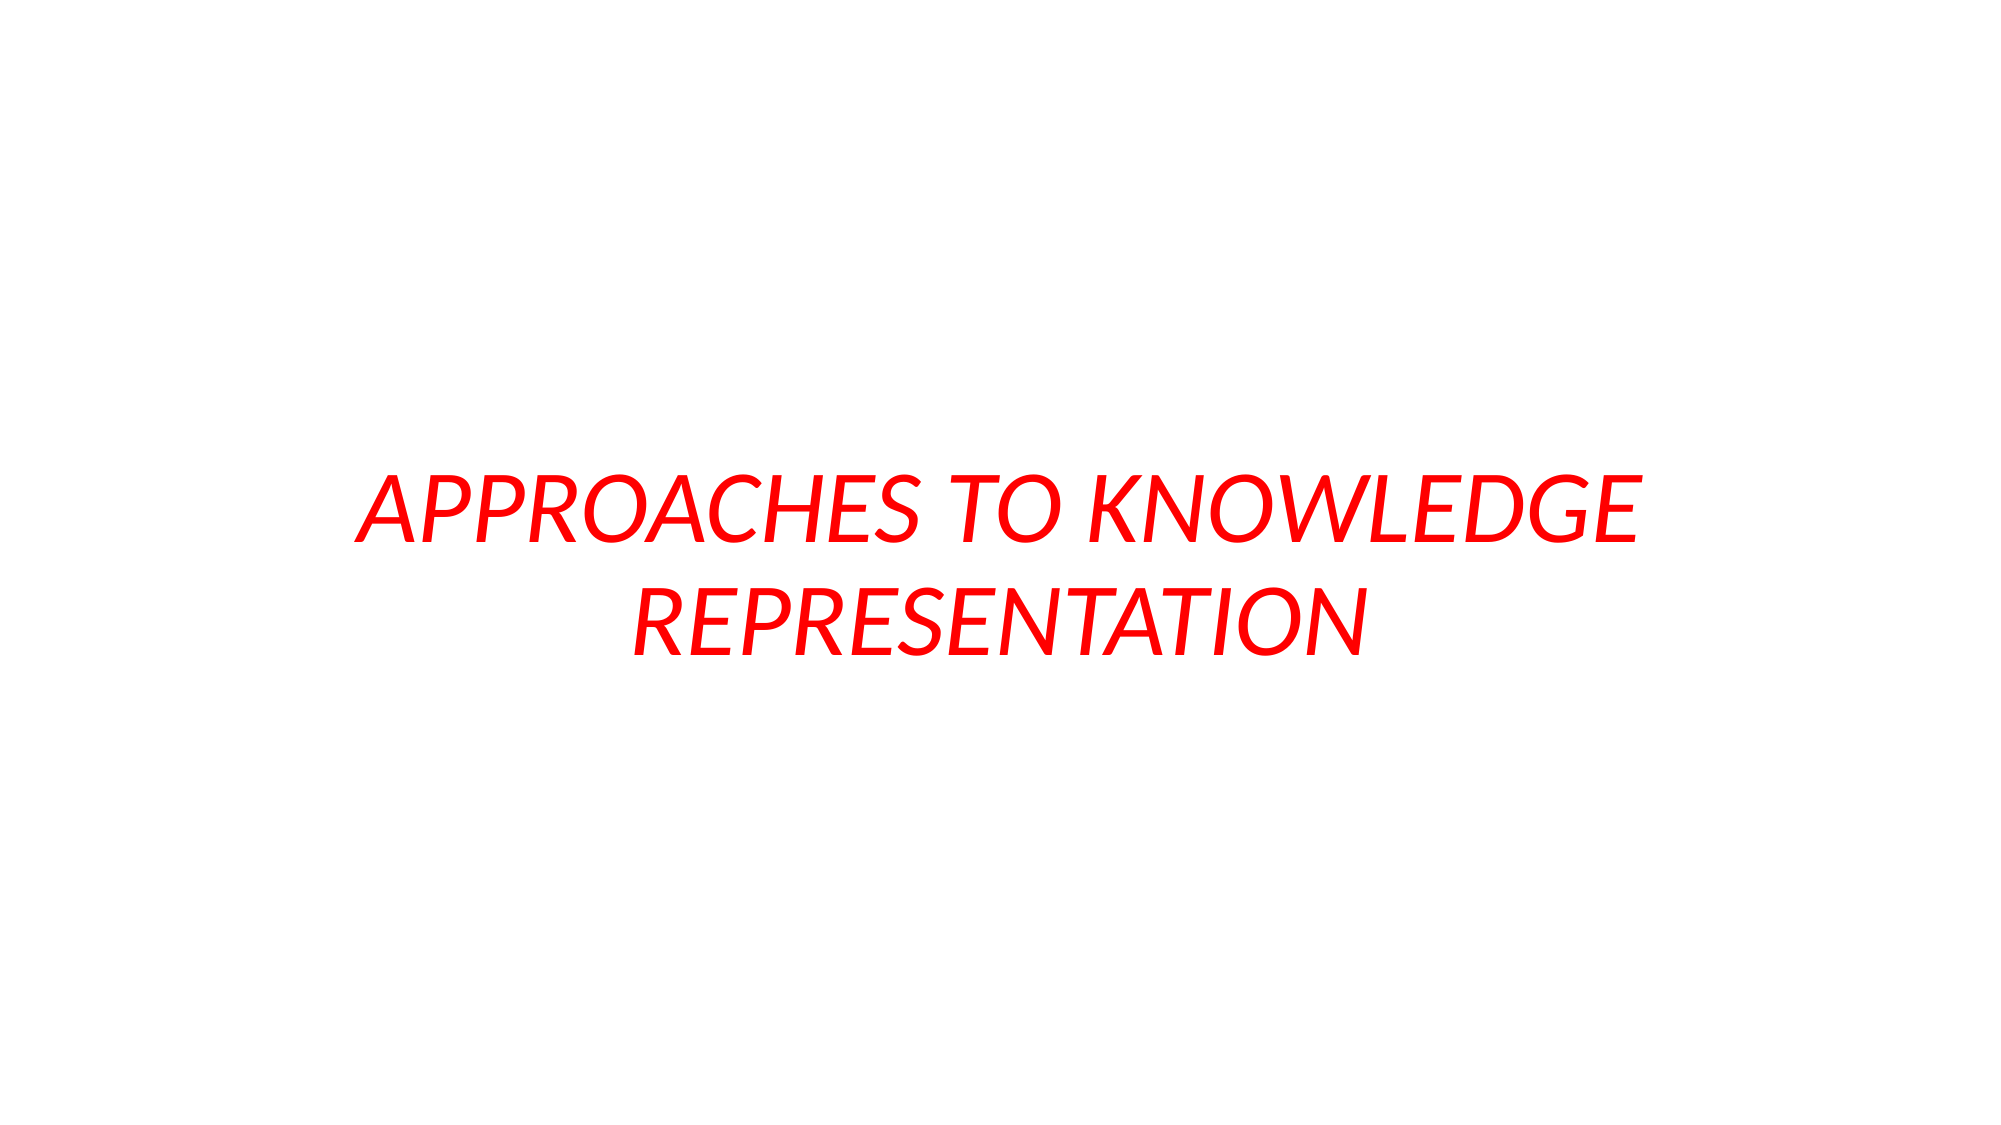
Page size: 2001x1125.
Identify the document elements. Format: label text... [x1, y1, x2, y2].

list APPROACHES TO KNOWLEDGE REPRESENTATION [137, 299, 1863, 1014]
